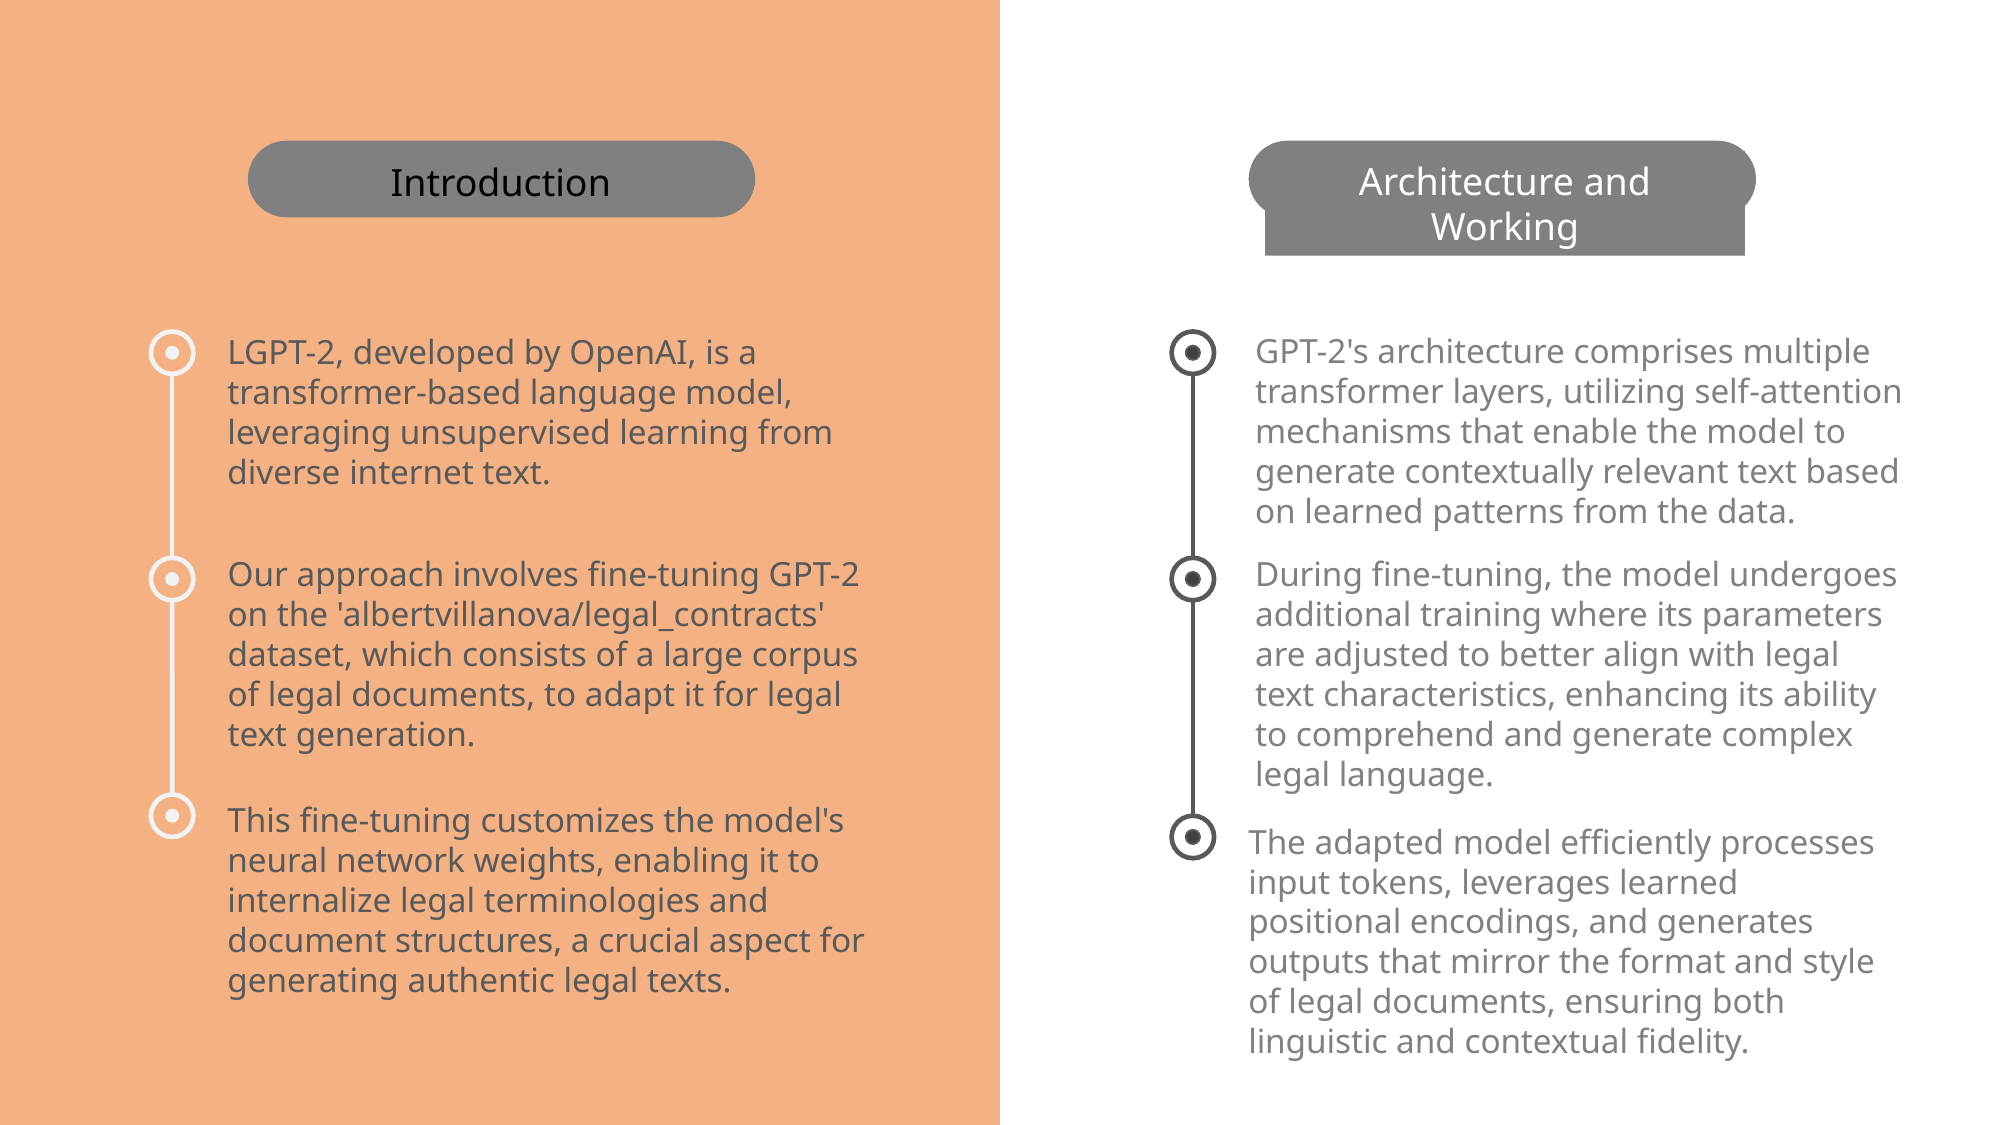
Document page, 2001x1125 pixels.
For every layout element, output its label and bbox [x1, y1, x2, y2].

text_box [212, 309, 896, 501]
text_box [149, 330, 195, 375]
text_box [1233, 535, 1923, 804]
text_box [1170, 556, 1216, 602]
text_box [247, 140, 756, 218]
text_box [212, 535, 917, 763]
text_box [212, 757, 896, 1010]
text_box [149, 556, 195, 602]
text_box [1233, 309, 1923, 535]
text_box [1170, 330, 1216, 375]
text_box [149, 793, 195, 839]
text_box [1233, 759, 1916, 1072]
text_box [1248, 140, 1756, 218]
text_box [0, 0, 1001, 1125]
text_box [1170, 814, 1216, 860]
